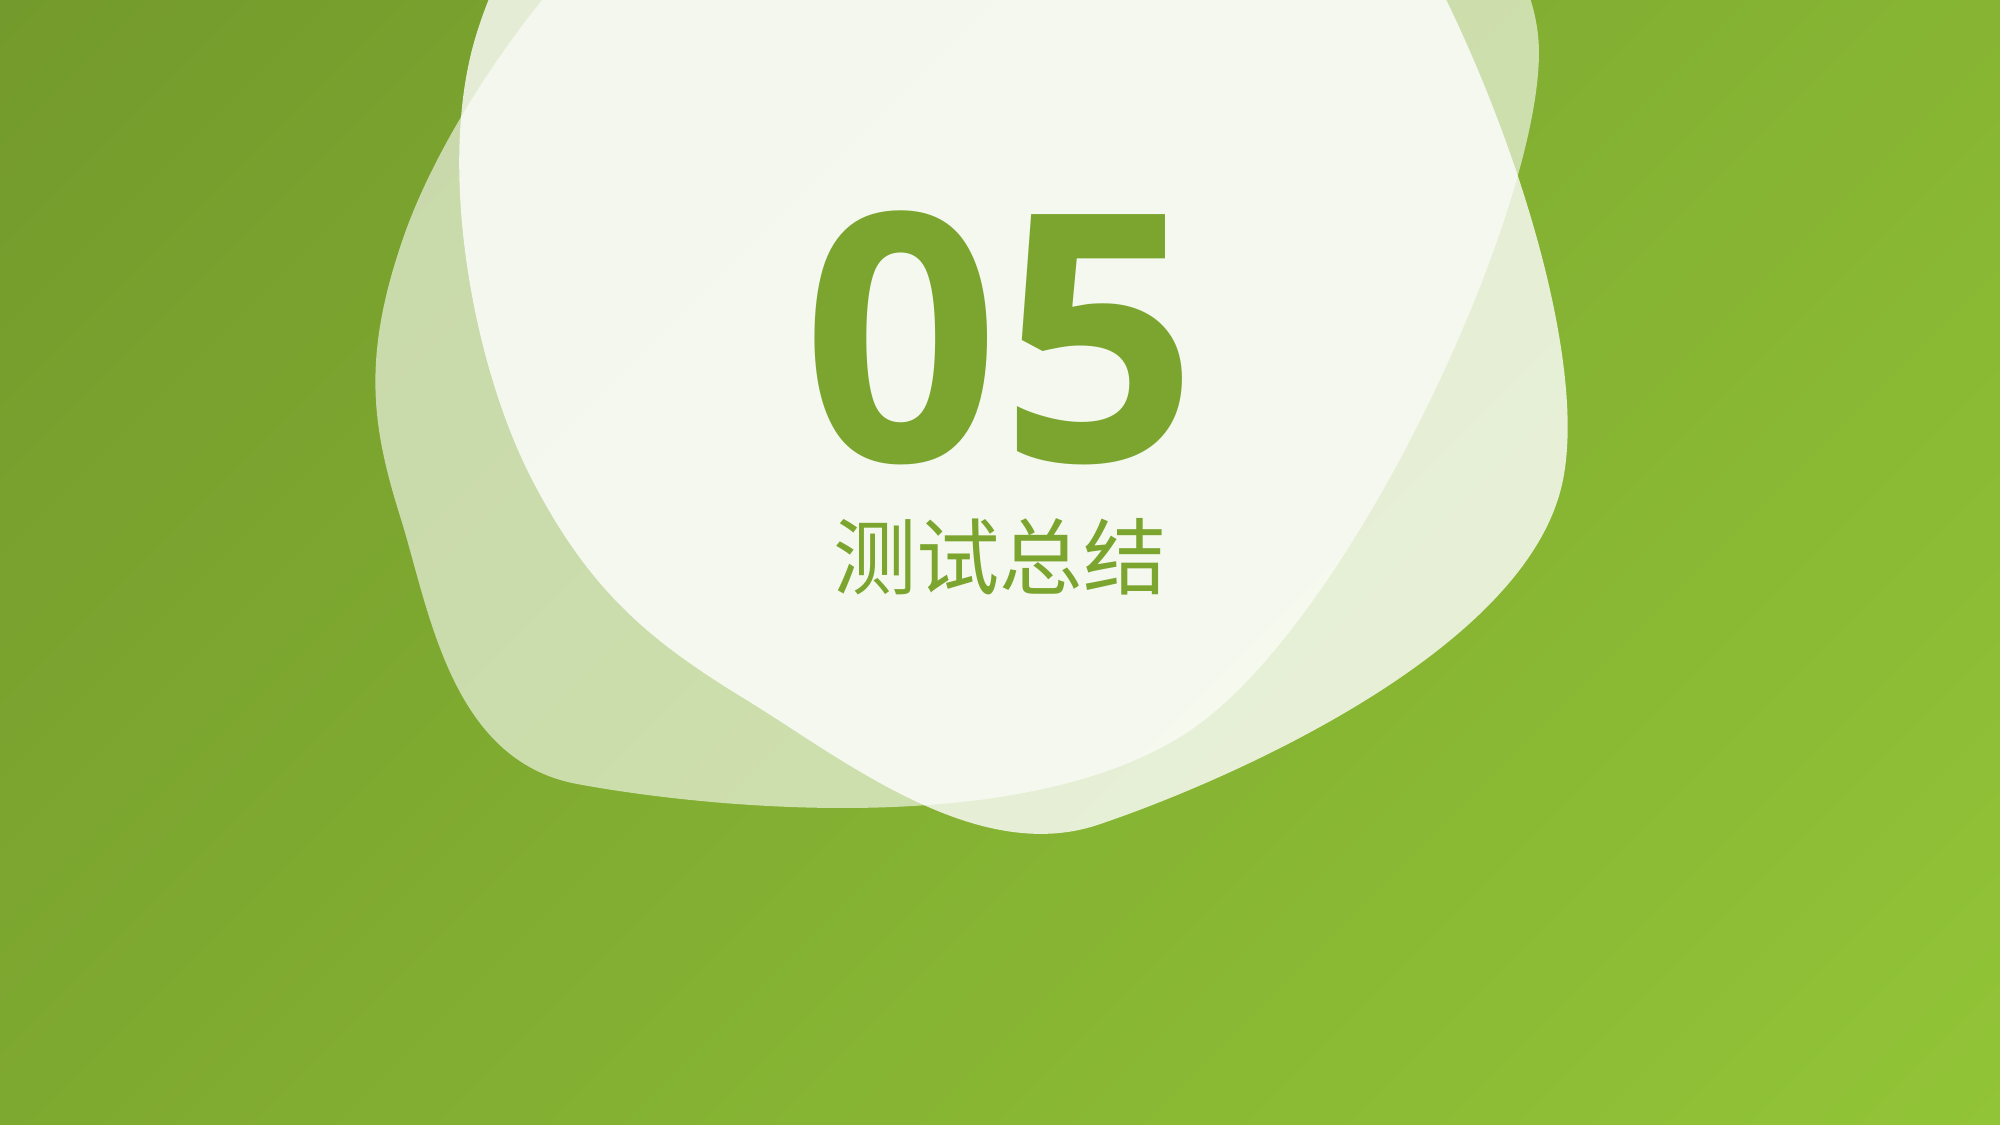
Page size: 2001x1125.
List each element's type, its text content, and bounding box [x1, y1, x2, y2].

list 测试总结 [610, 497, 1389, 633]
list 05 [761, 108, 1239, 497]
